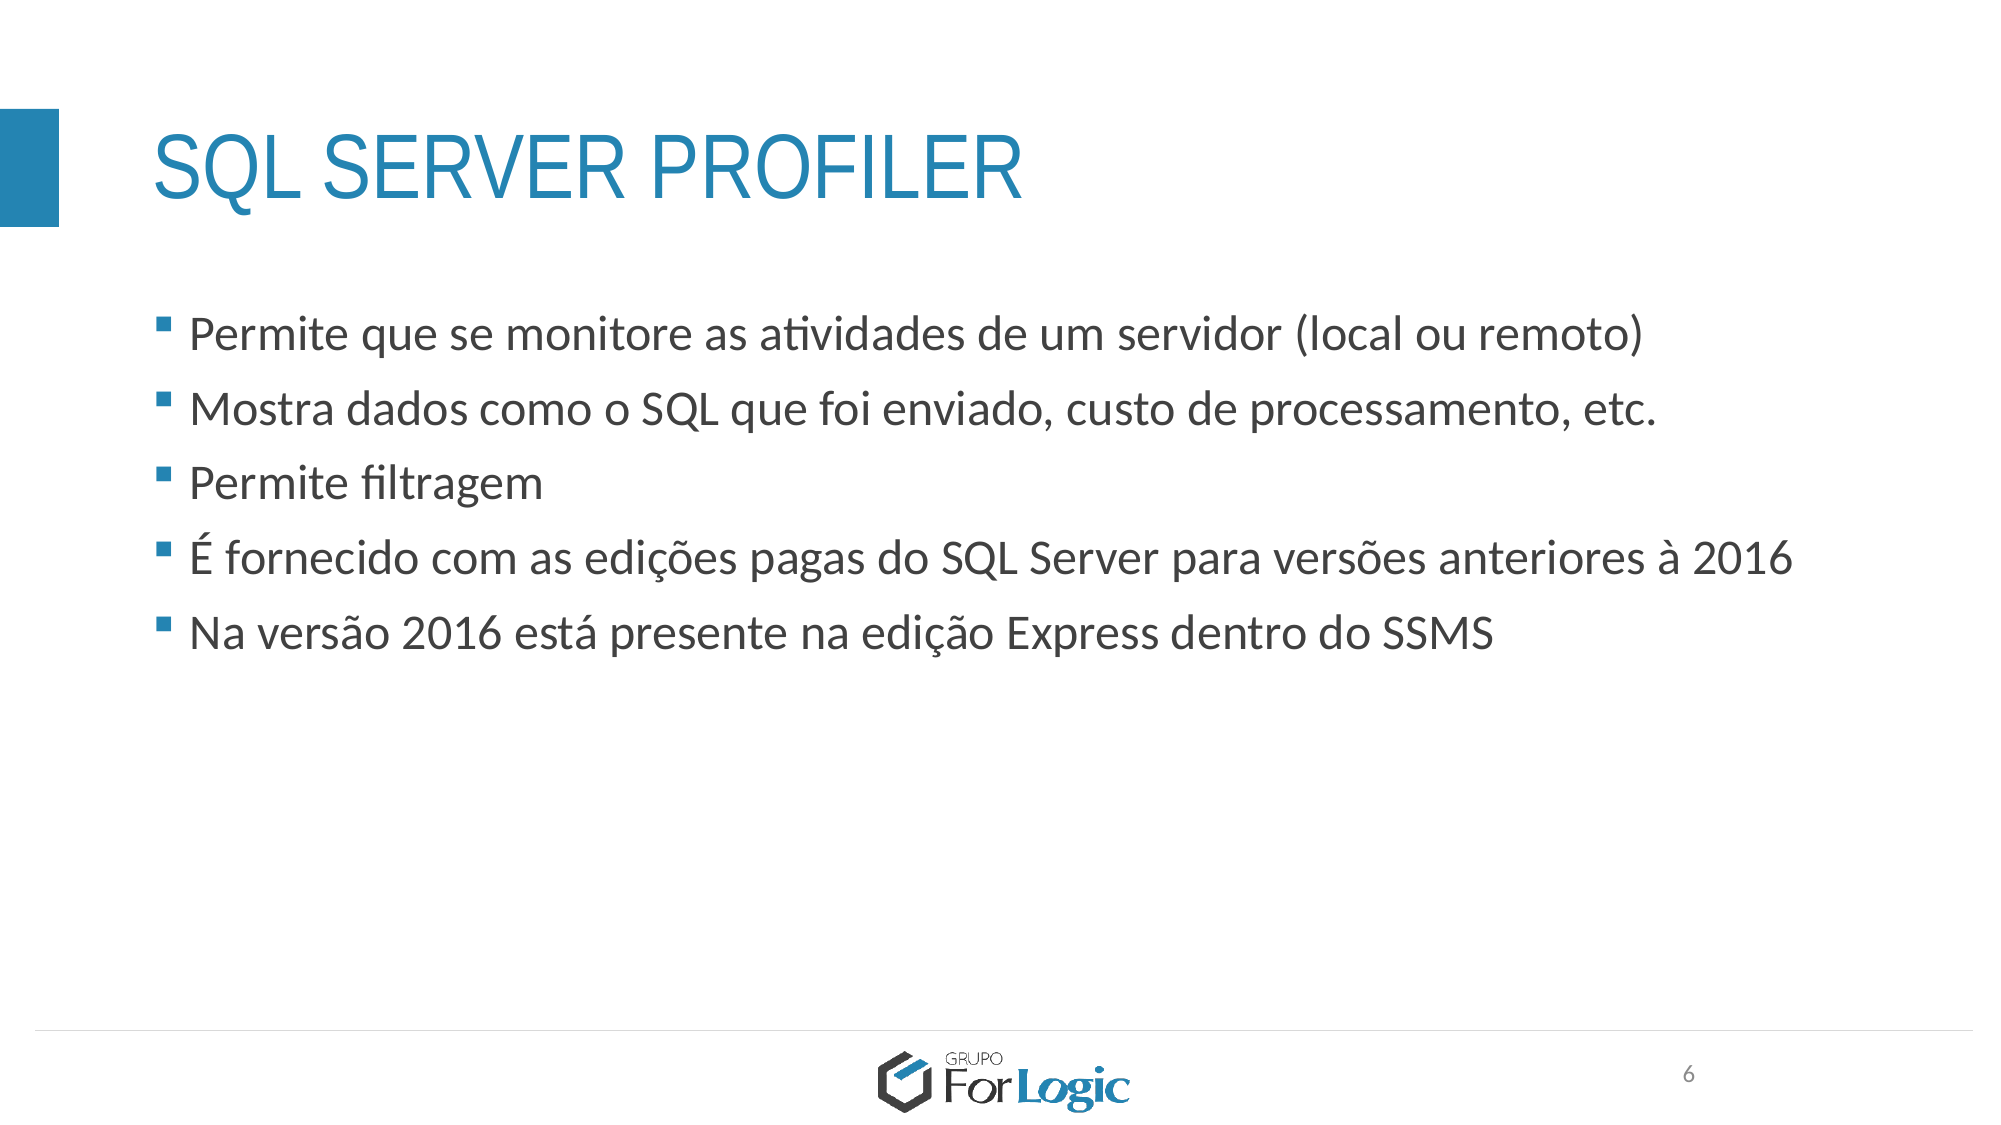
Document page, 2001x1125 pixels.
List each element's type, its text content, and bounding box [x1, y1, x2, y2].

list Permite que se monitore as atividades de um servidor (local ou remoto) Mostra dados como o SQL que foi enviado, custo de processamento, etc. Permite filtragem É fornecido com as edições pagas do SQL Server para versões anteriores à 2016 Na versão 2016 está presente na edição Express dentro do SSMS [137, 299, 1863, 1014]
title SQL SERVER PROFILER [137, 59, 1863, 278]
slide_number 6 [1412, 1042, 1711, 1103]
picture [878, 1051, 1130, 1113]
